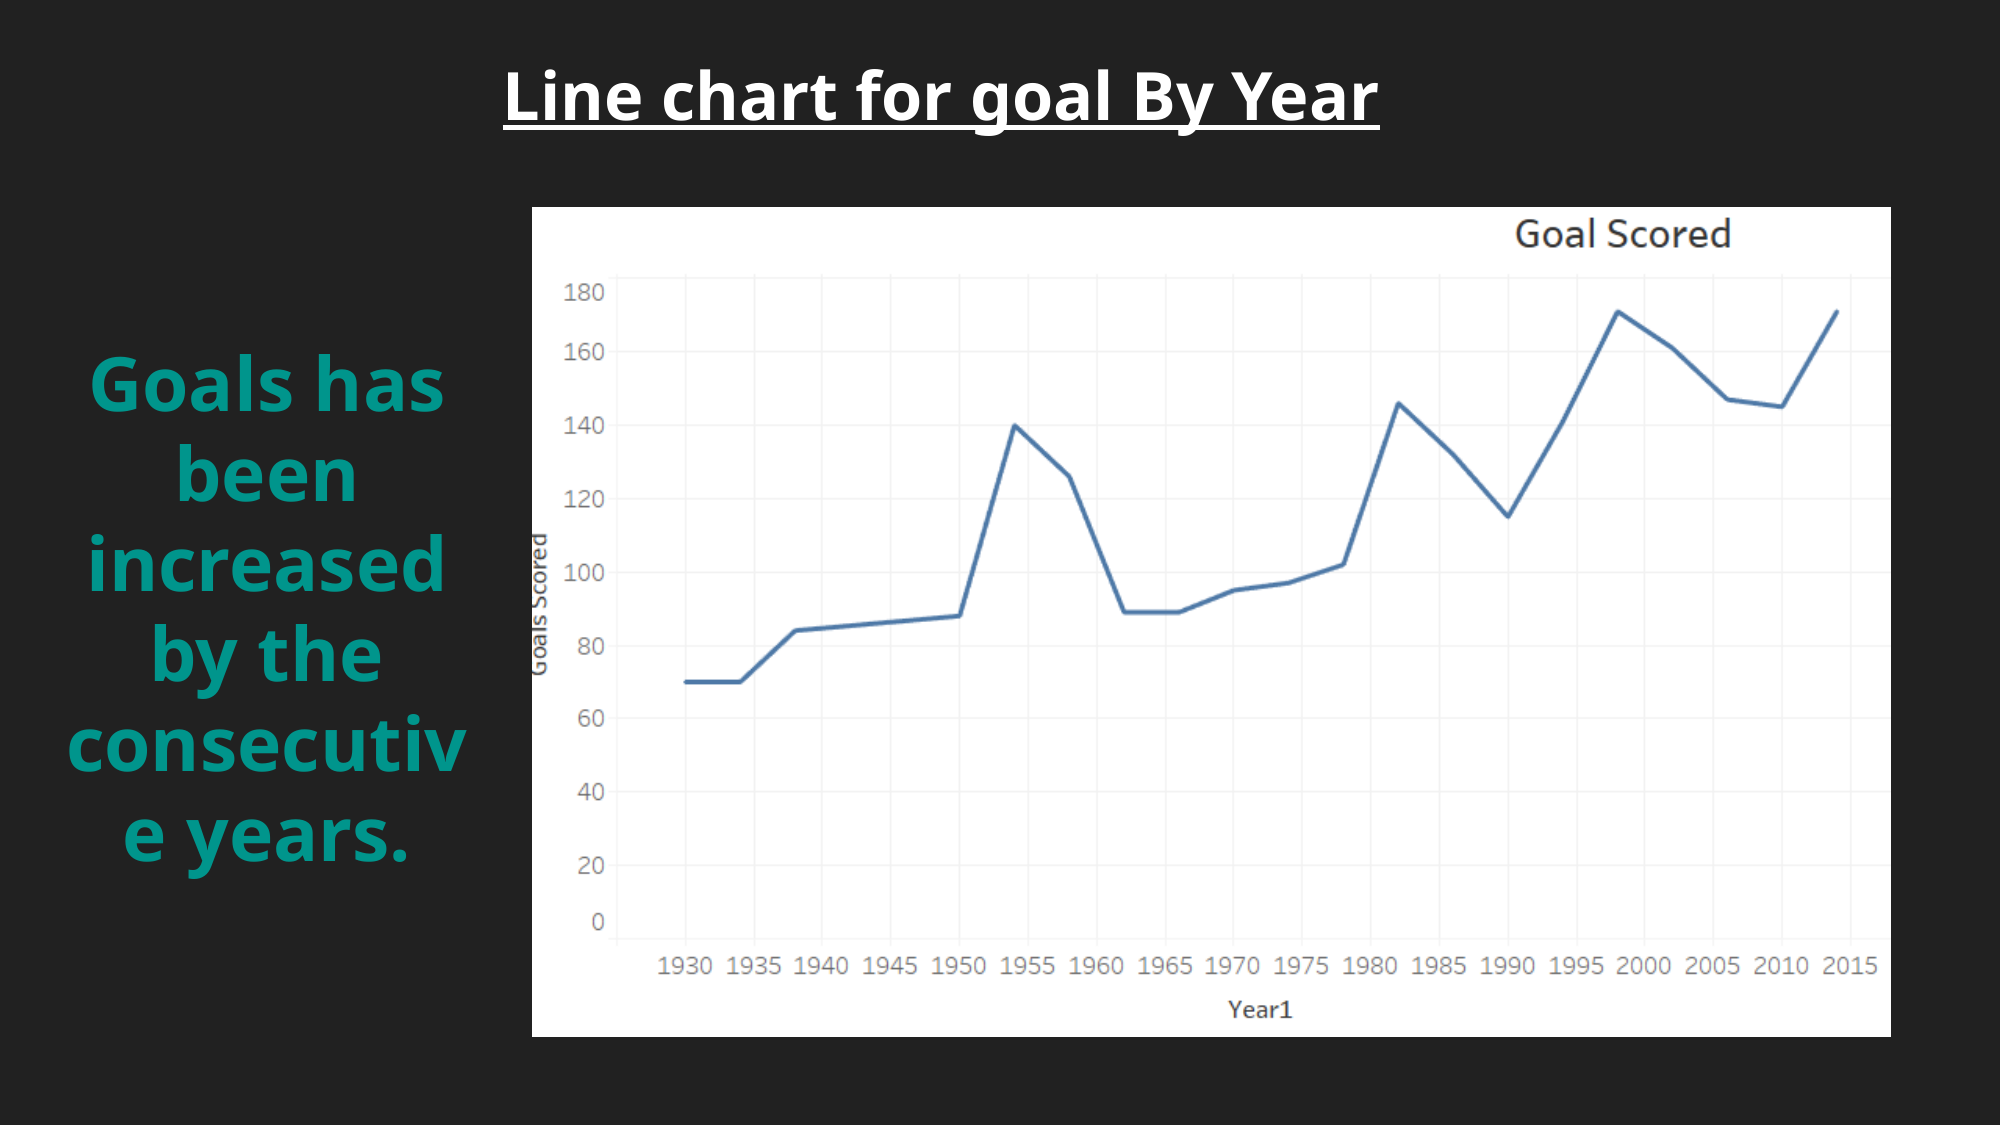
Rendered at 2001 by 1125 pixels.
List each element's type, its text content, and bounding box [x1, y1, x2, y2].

picture [532, 207, 1892, 1037]
text_box Line chart for goal By Year [364, 46, 1518, 142]
text_box Goals has been increased by the consecutive years. [48, 328, 486, 884]
